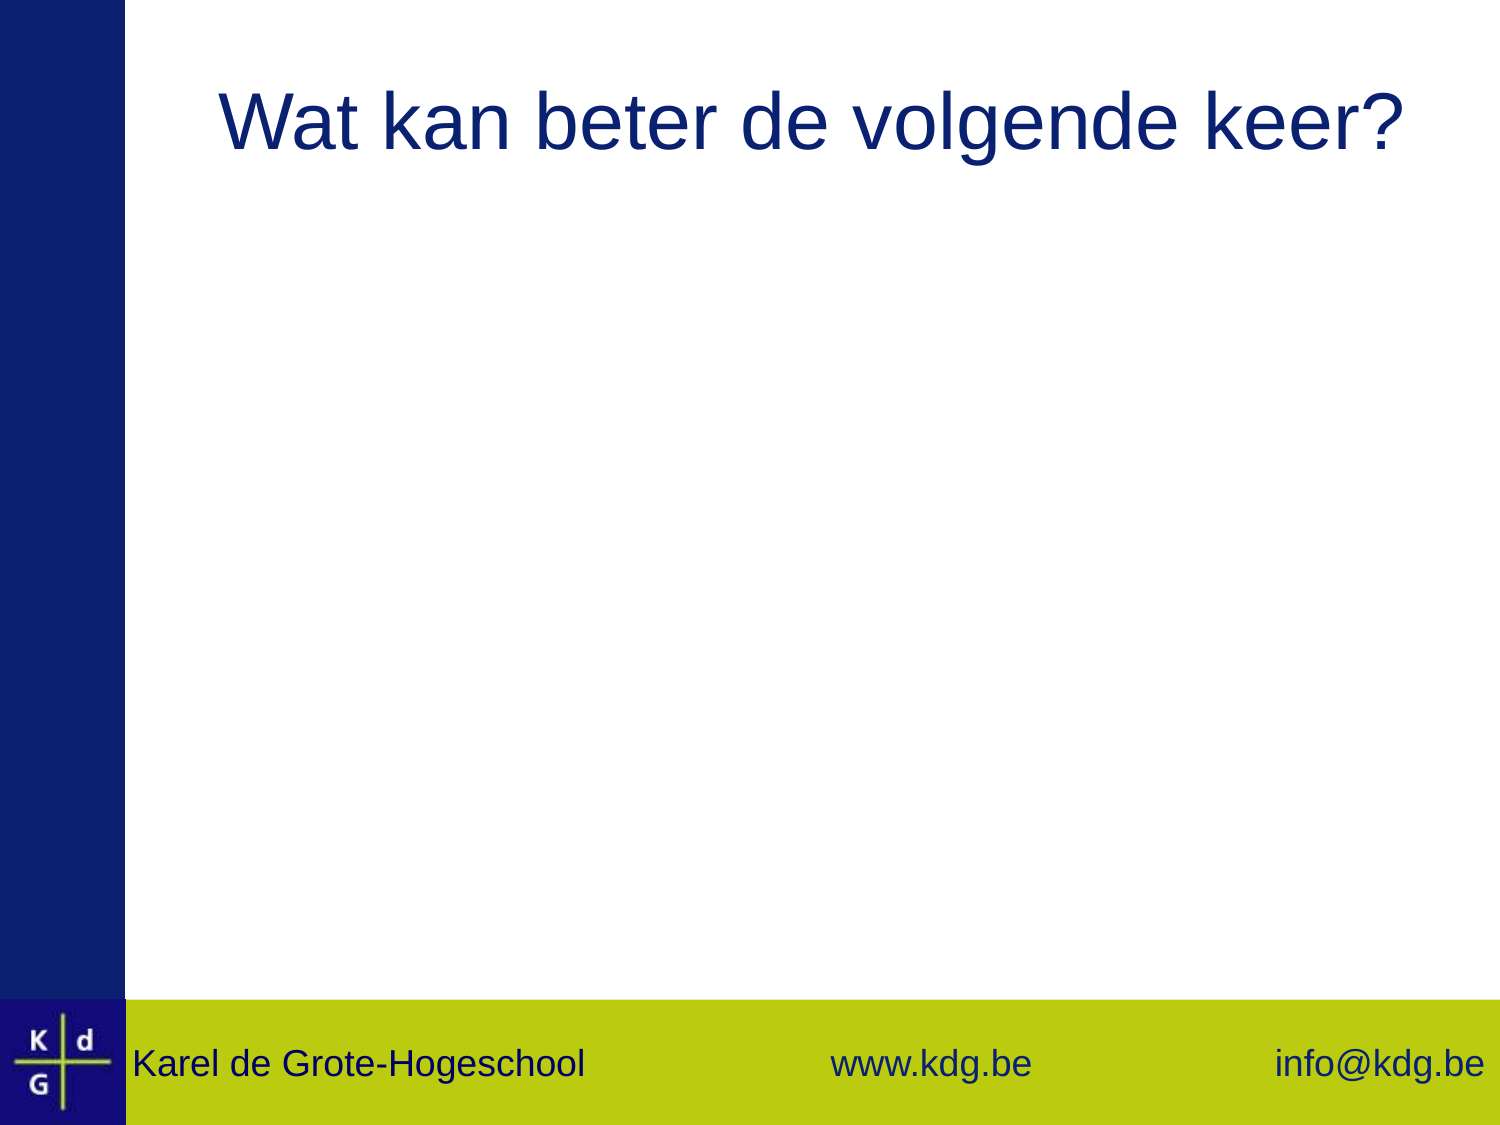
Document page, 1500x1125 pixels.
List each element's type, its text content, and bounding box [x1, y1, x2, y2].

title Wat kan beter de volgende keer? [138, 23, 1489, 211]
picture [0, 999, 126, 1125]
